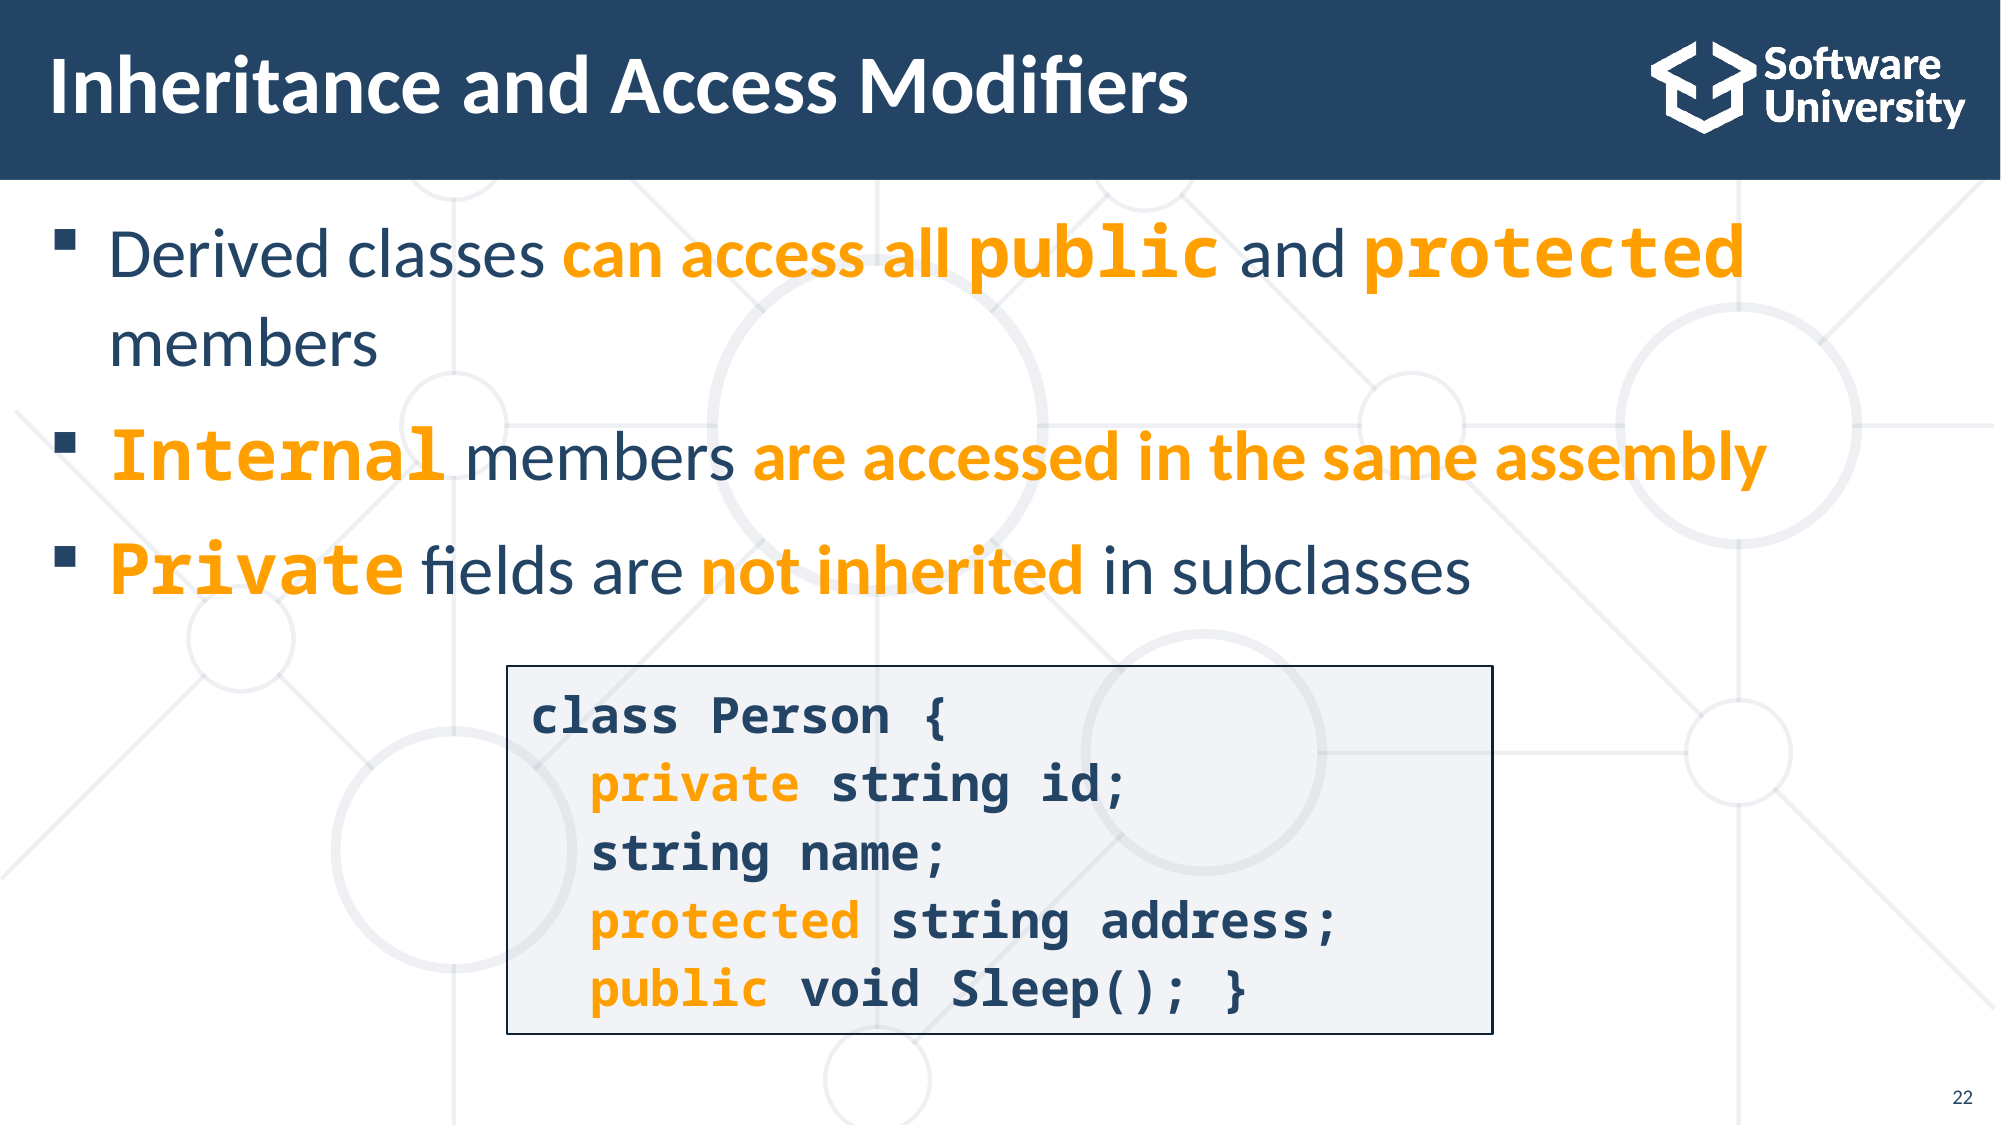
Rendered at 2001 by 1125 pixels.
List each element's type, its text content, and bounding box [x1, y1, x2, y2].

list Derived classes can access all public and protected members Internal members are accessed in the same assembly Private fields are not inherited in subclasses [31, 196, 1970, 1104]
title Inheritance and Access Modifiers [31, 16, 1625, 162]
picture [1651, 41, 1966, 134]
text_box class Person { private string id; string name; protected string address; public void Sleep(); } [507, 665, 1493, 1035]
slide_number 22 [1927, 1067, 1989, 1117]
